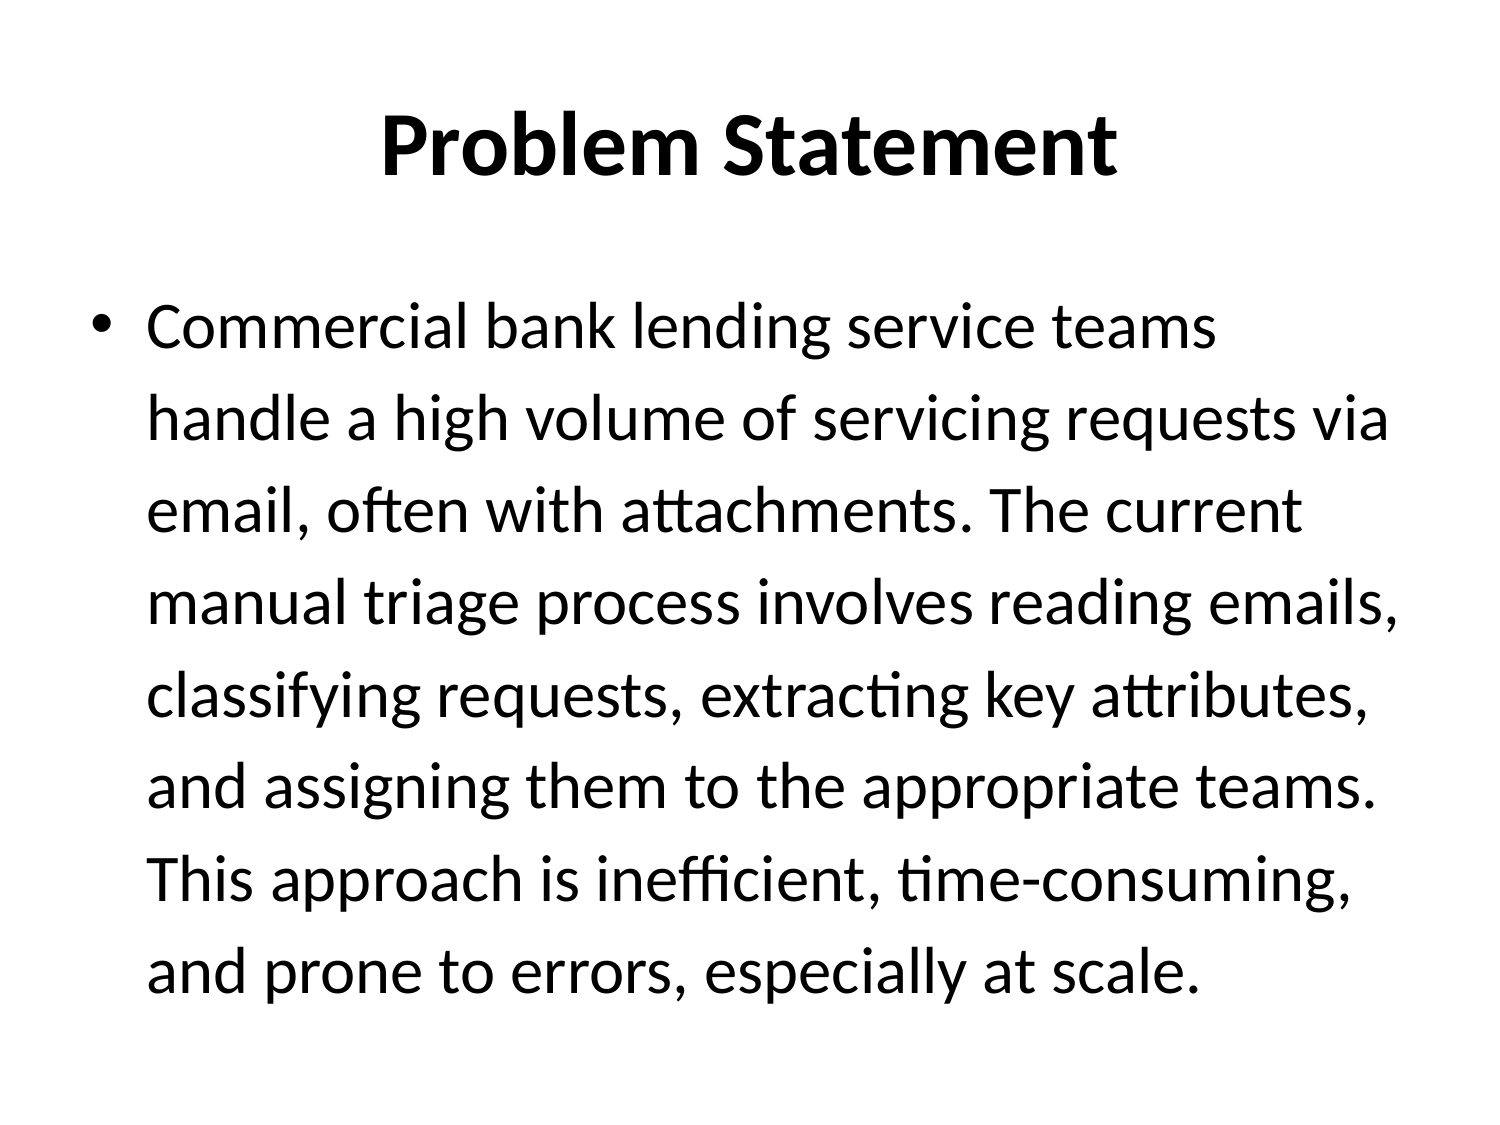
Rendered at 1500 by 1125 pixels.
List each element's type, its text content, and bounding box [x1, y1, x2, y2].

title Problem Statement [75, 45, 1425, 233]
list Commercial bank lending service teams handle a high volume of servicing requests via email, often with attachments. The current manual triage process involves reading emails, classifying requests, extracting key attributes, and assigning them to the appropriate teams. This approach is inefficient, time-consuming, and prone to errors, especially at scale. [75, 262, 1425, 1015]
